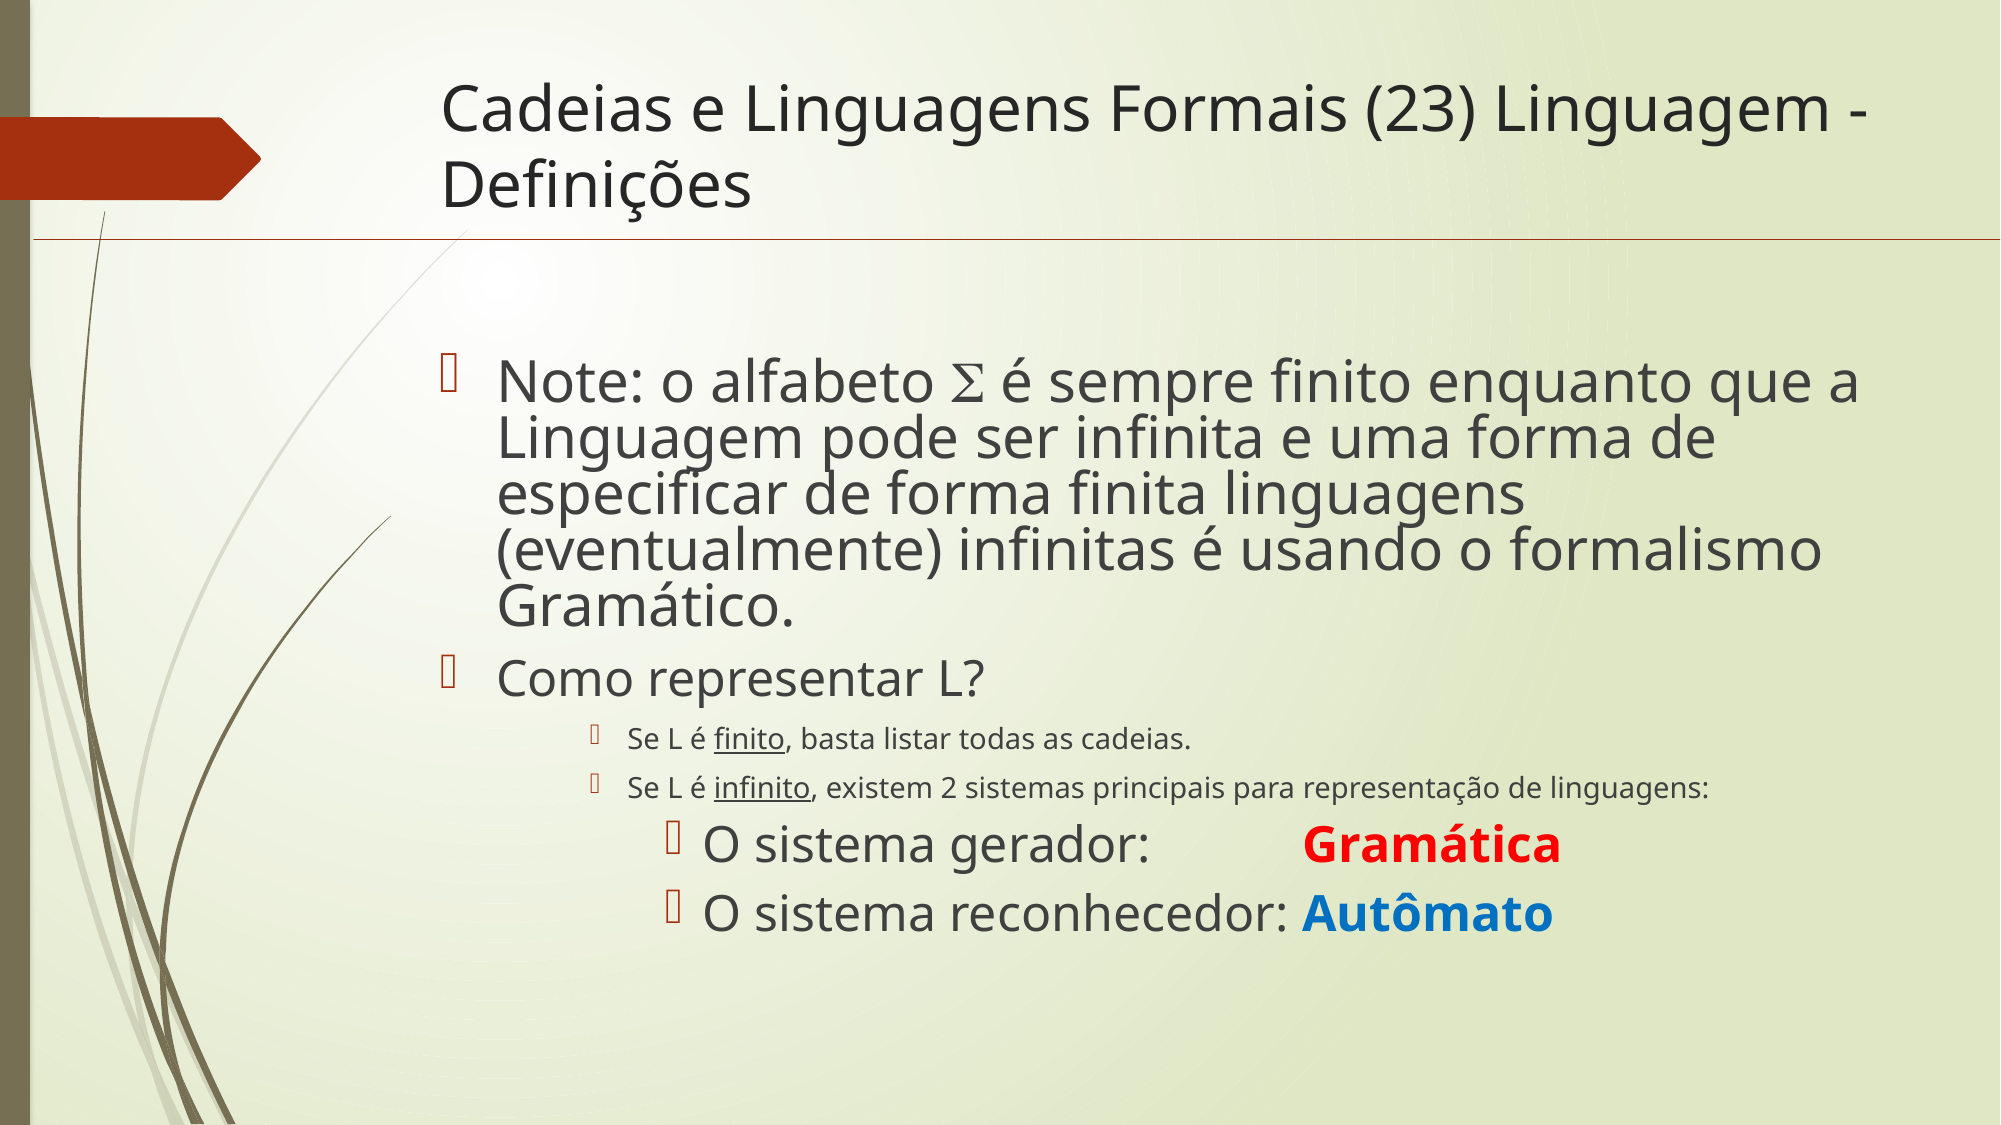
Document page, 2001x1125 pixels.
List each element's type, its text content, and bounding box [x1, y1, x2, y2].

title Cadeias e Linguagens Formais (23) Linguagem - Definições [425, 60, 1888, 230]
list Note: o alfabeto  é sempre finito enquanto que a Linguagem pode ser infinita e uma forma de especificar de forma finita linguagens (eventualmente) infinitas é usando o formalismo Gramático. Como representar L? Se L é finito, basta listar todas as cadeias. Se L é infinito, existem 2 sistemas principais para representação de linguagens: O sistema gerador: Gramática O sistema reconhecedor: Autômato [424, 350, 1888, 988]
